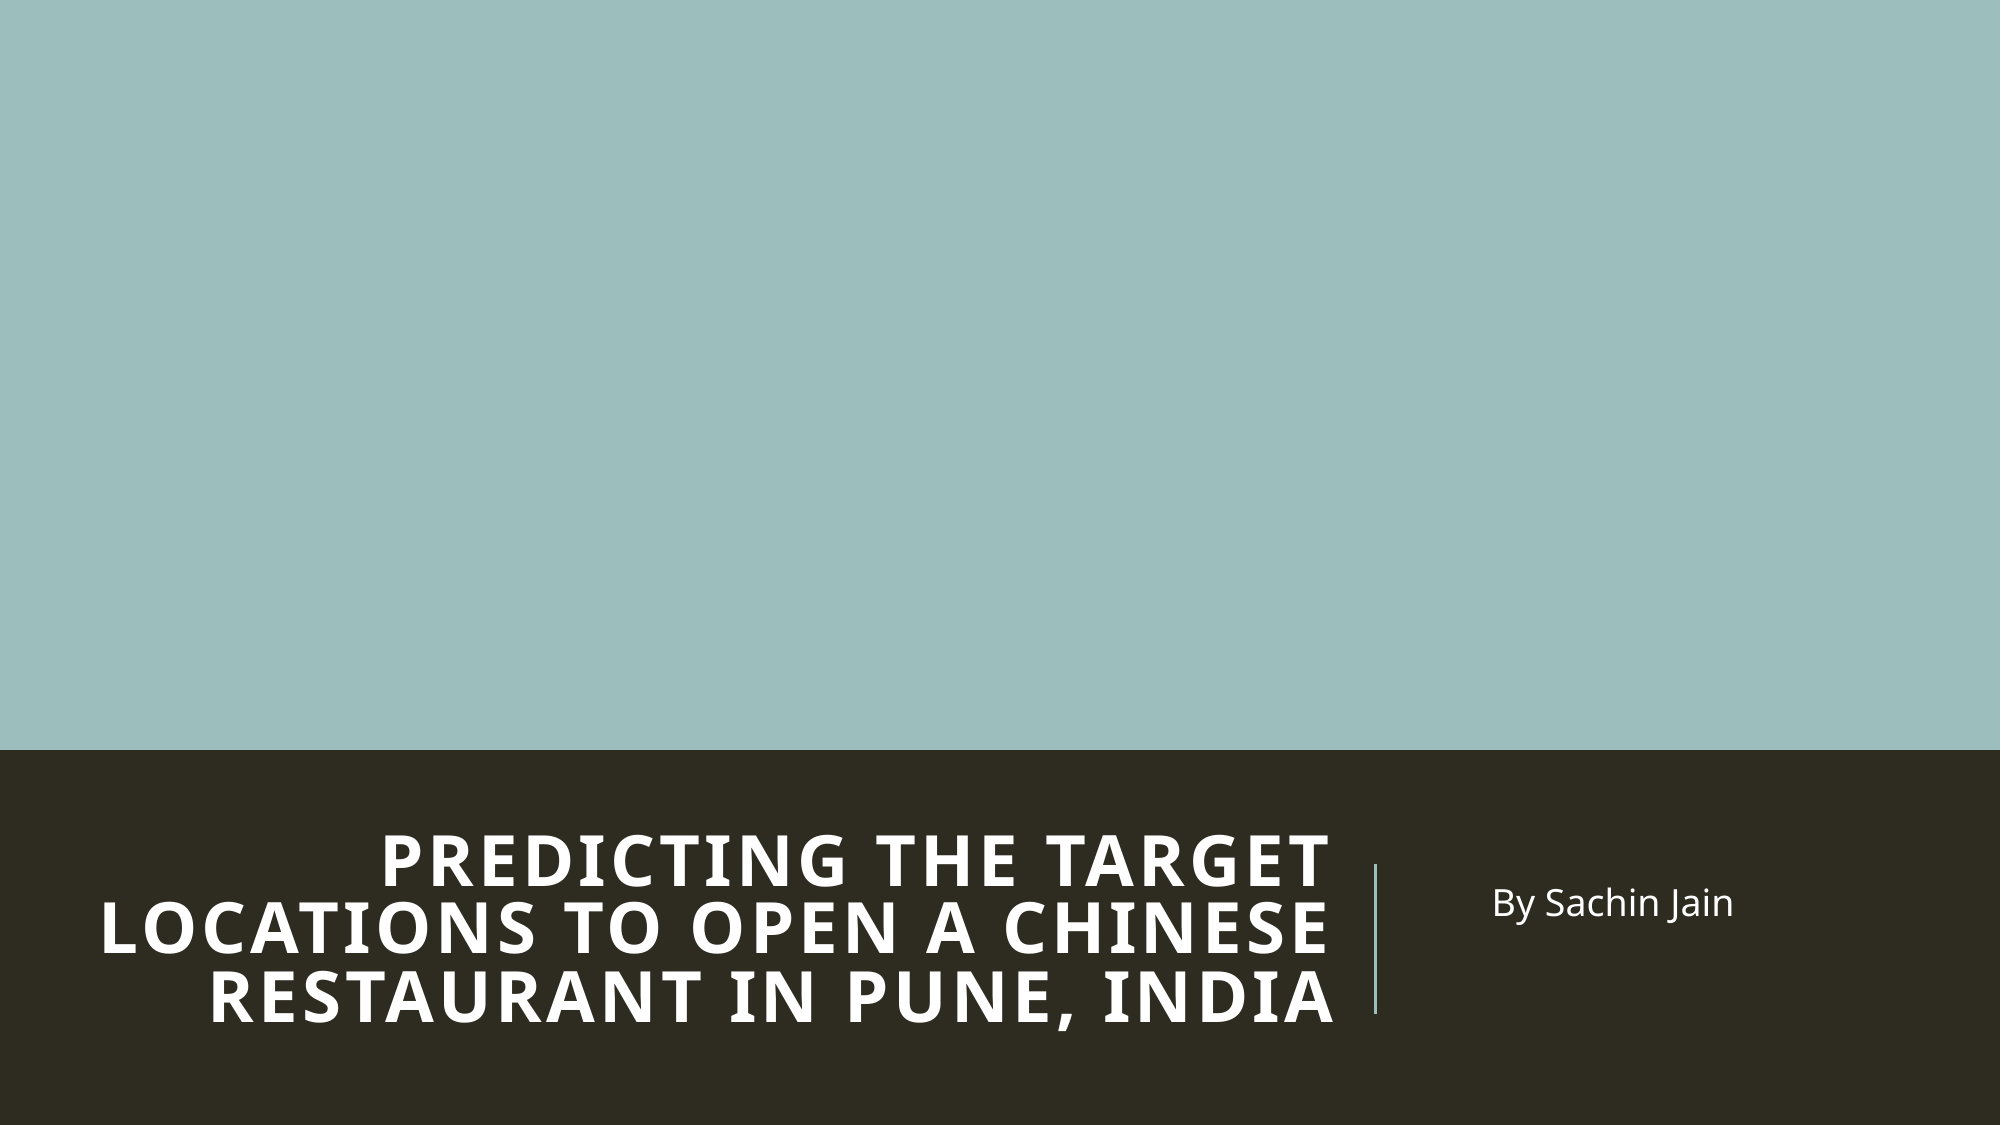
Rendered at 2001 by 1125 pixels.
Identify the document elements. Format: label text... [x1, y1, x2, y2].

subtitle By Sachin Jain [249, 849, 1750, 953]
title Predicting the target locations to open a Chinese Restaurant in Pune, India [75, 813, 1350, 1054]
